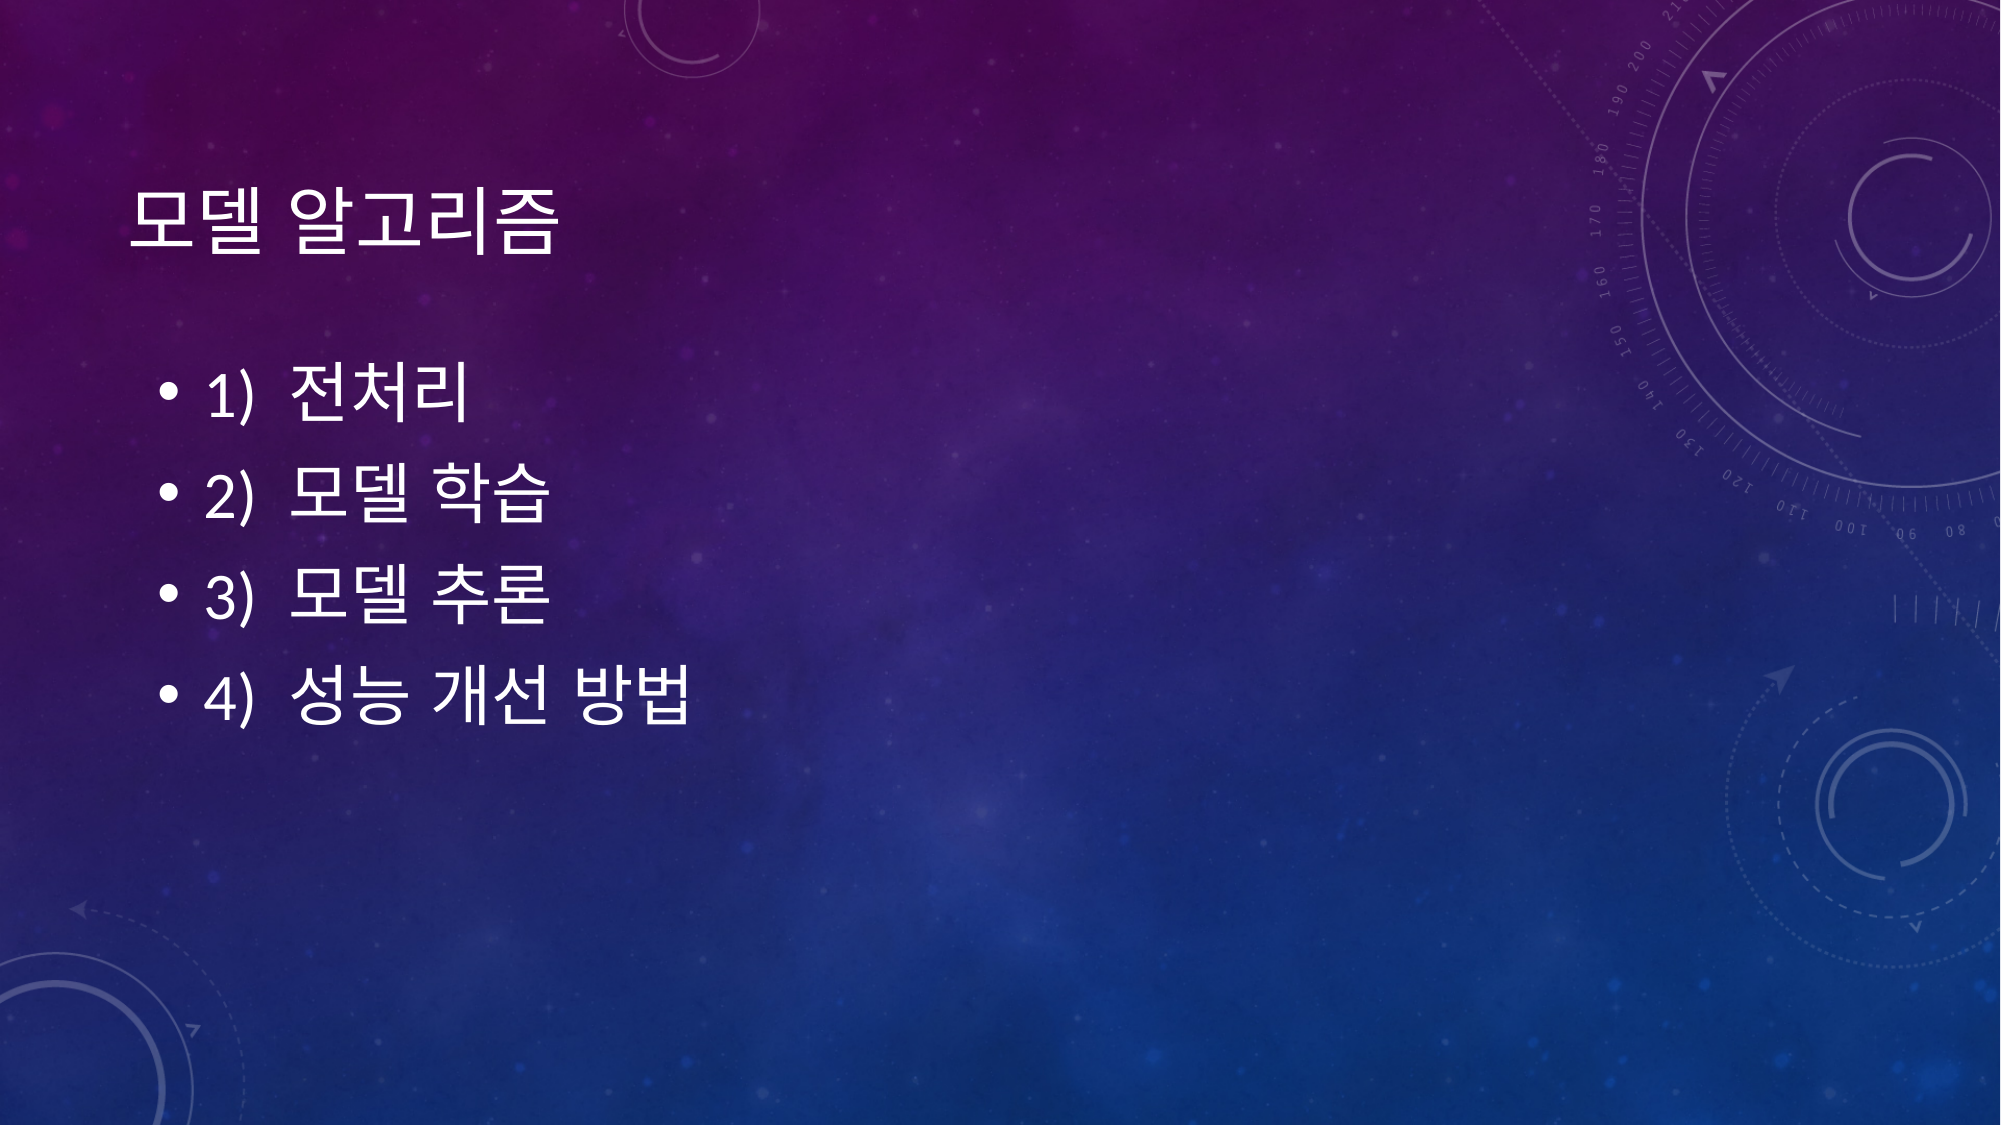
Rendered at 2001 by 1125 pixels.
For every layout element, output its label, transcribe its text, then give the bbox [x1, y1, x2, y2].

picture [0, 0, 2001, 1125]
title 모델 알고리즘 [112, 99, 1775, 339]
list 1) 전처리 2) 모델 학습 3) 모델 추론 4) 성능 개선 방법 [142, 242, 1805, 842]
